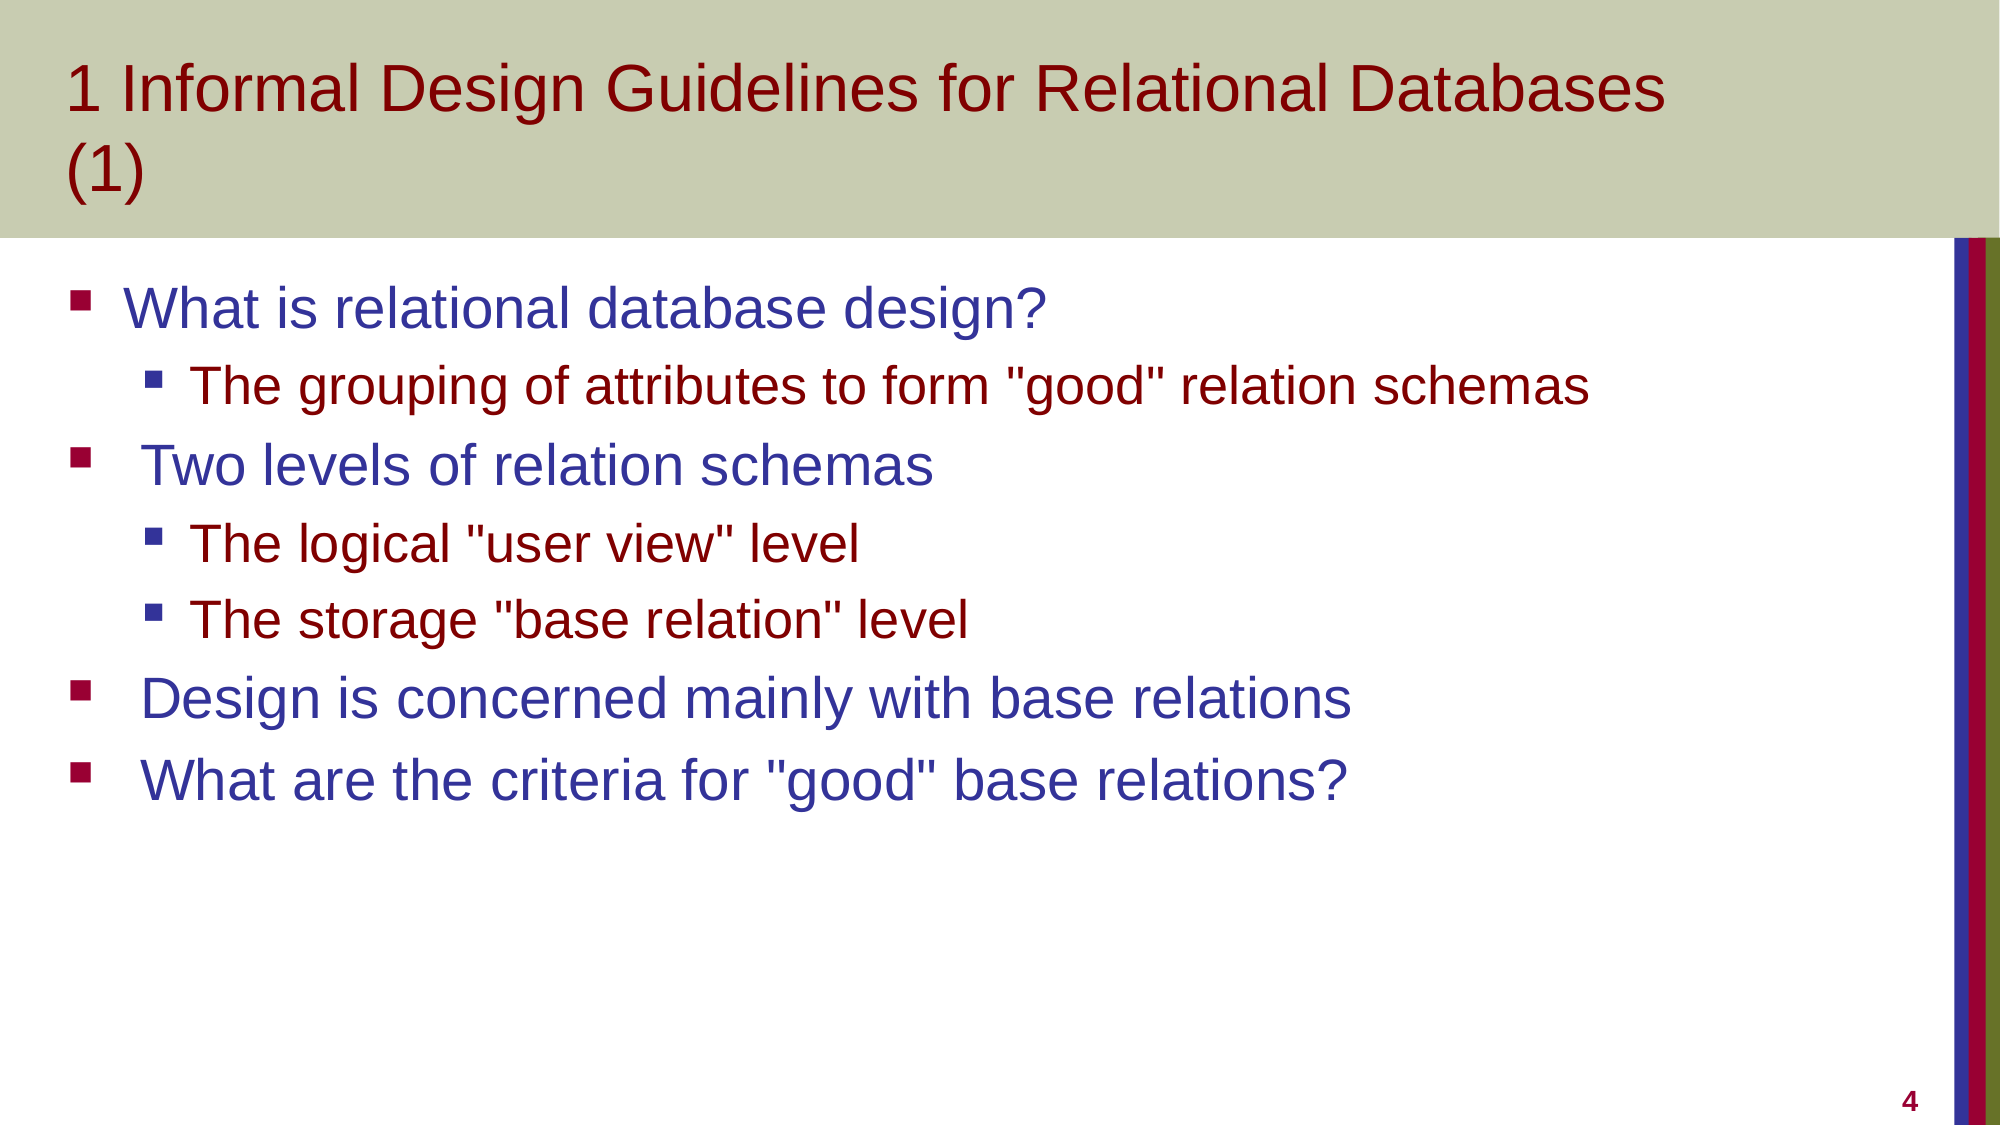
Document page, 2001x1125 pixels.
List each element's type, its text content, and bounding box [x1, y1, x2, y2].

title 1 Informal Design Guidelines for Relational Databases (1) [50, 49, 1756, 213]
list What is relational database design? The grouping of attributes to form "good" relation schemas Two levels of relation schemas The logical "user view" level The storage "base relation" level Design is concerned mainly with base relations What are the criteria for "good" base relations? [52, 262, 1867, 1013]
slide_number 4 [1516, 1049, 1934, 1125]
